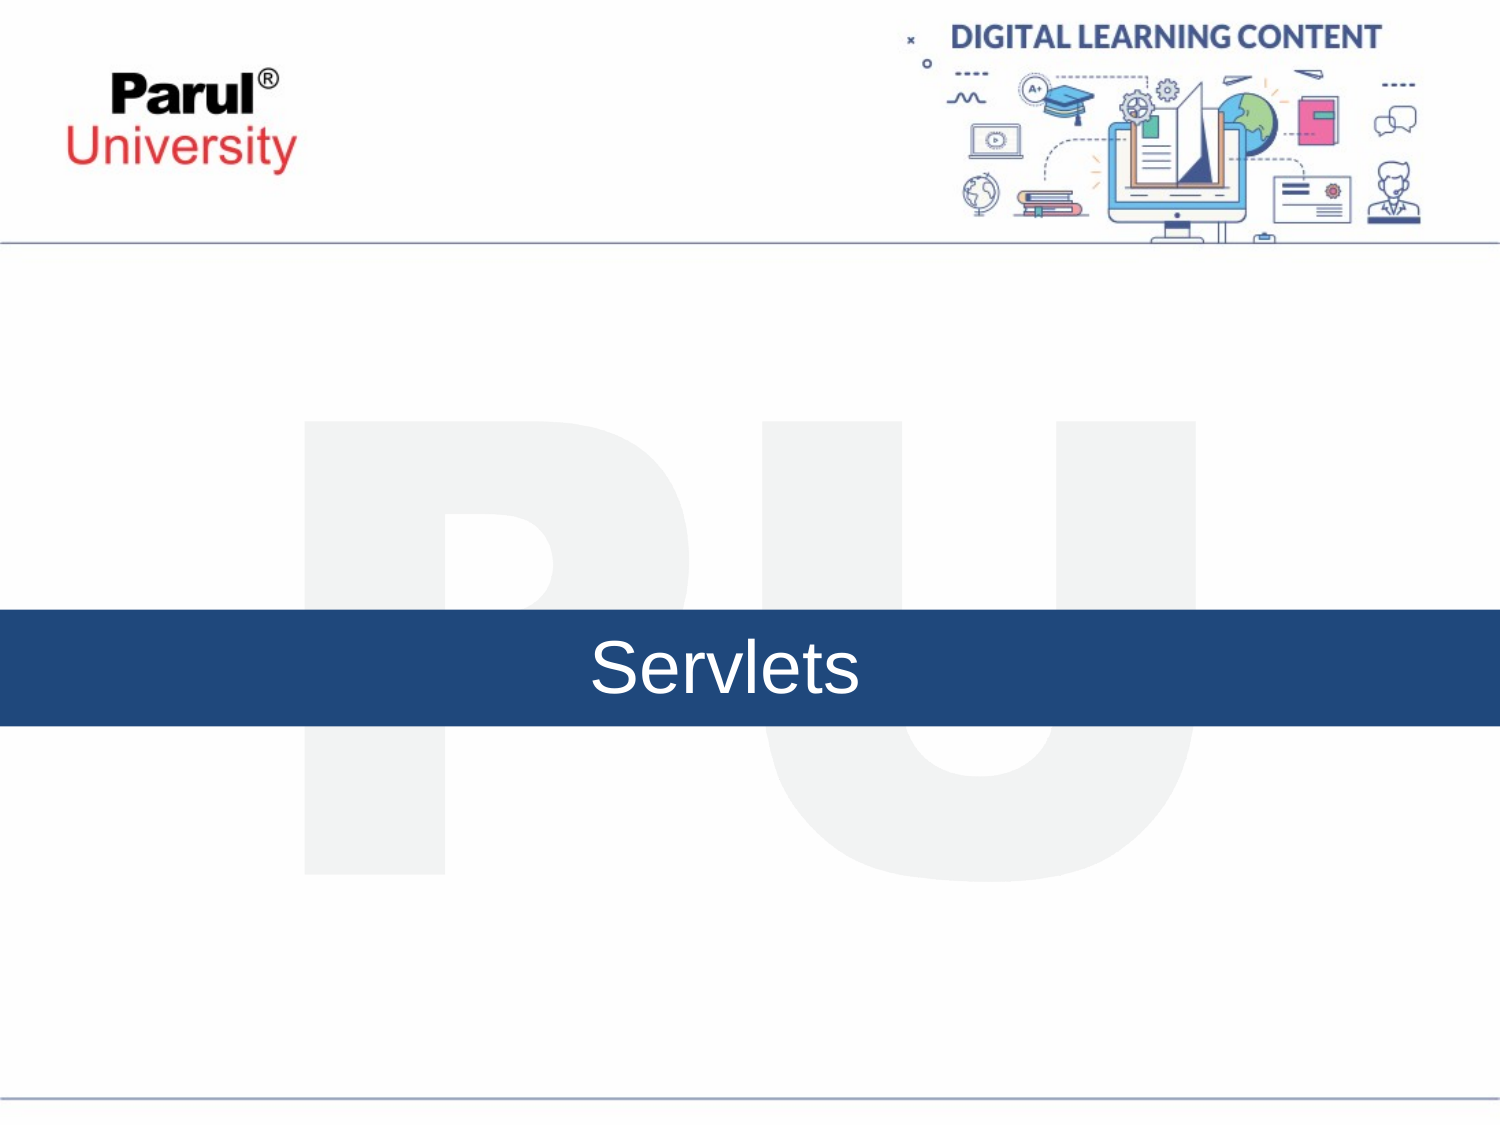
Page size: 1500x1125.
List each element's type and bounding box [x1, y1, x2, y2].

text_box [0, 0, 1500, 1125]
